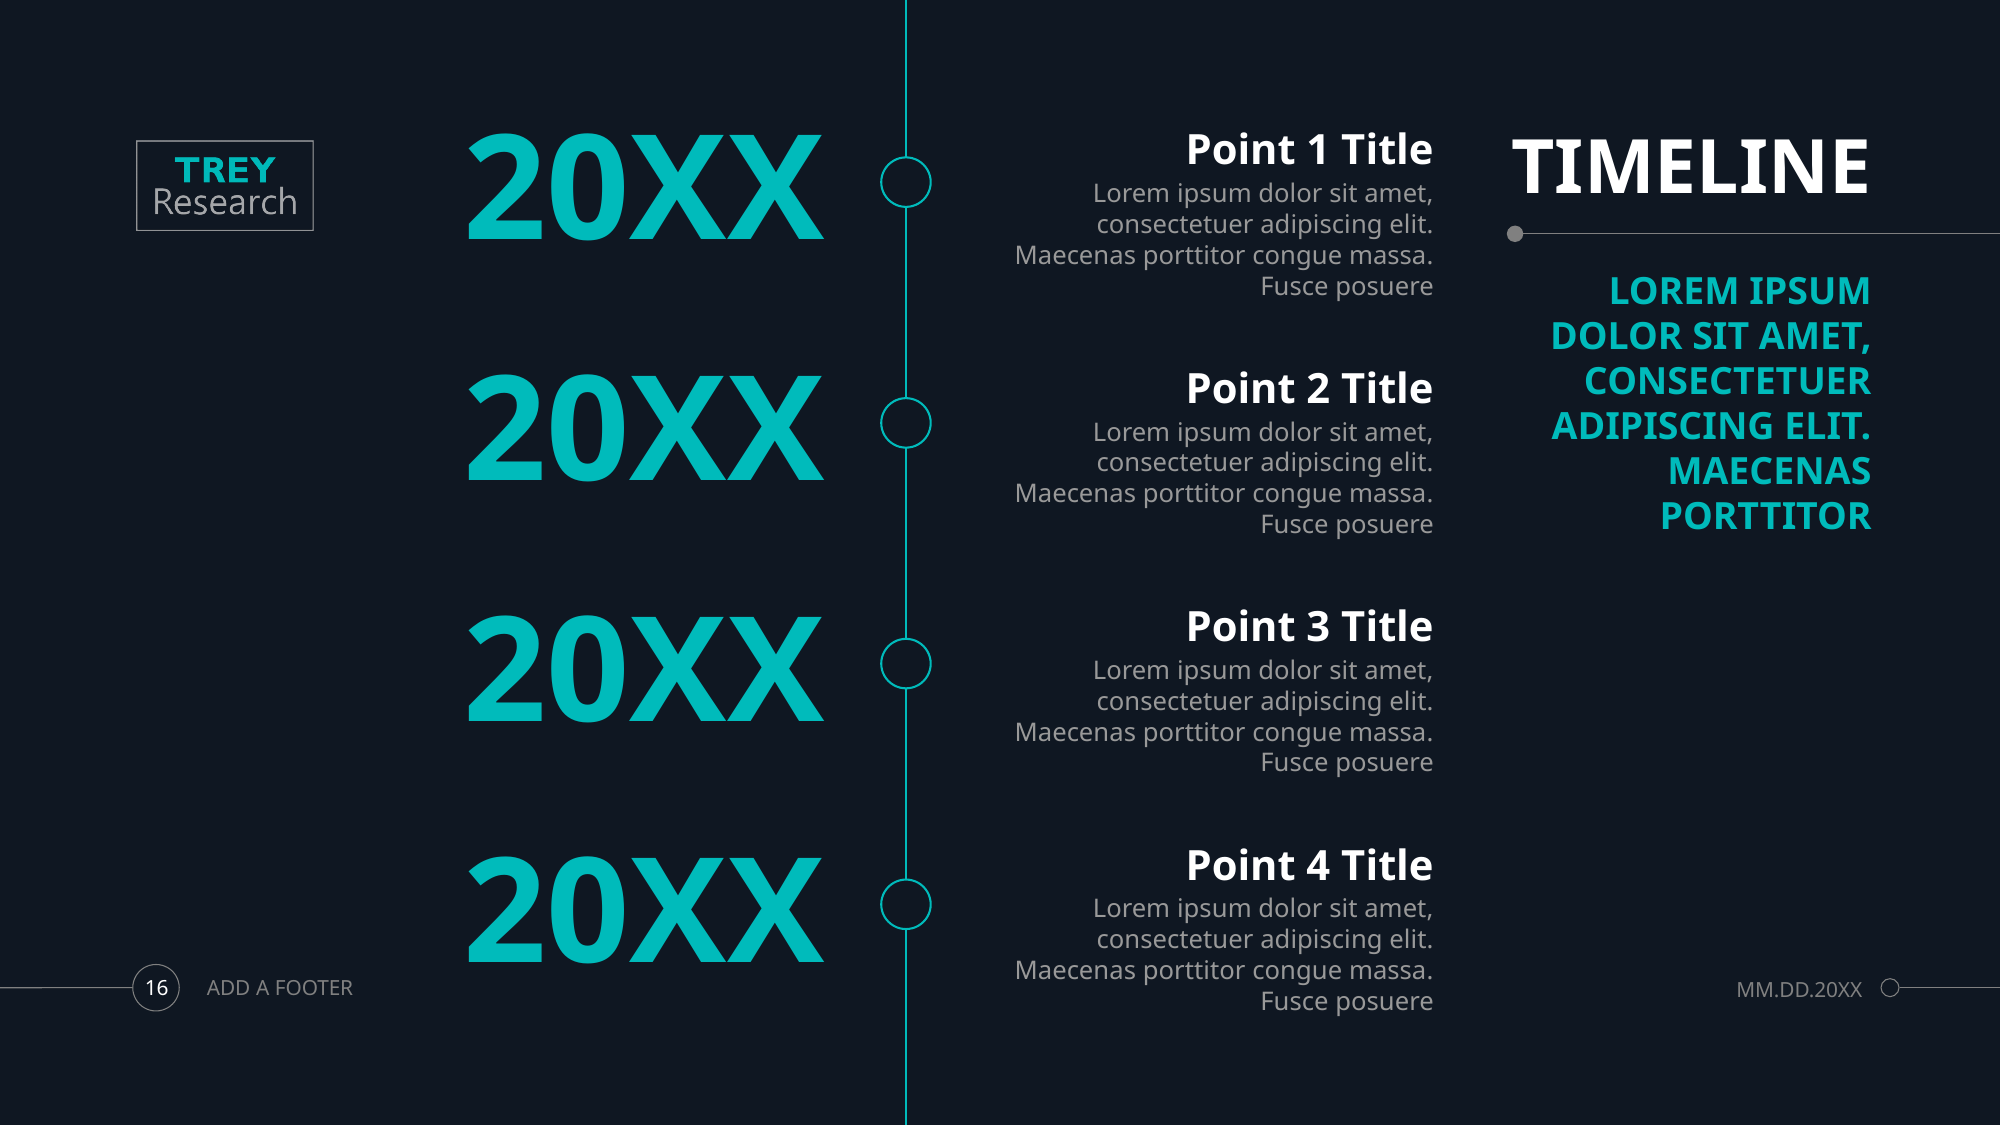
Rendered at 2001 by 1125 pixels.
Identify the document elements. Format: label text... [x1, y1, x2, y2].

list Point 3 Title [972, 605, 1434, 653]
list Lorem ipsum dolor sit amet, consectetuer adipiscing elit. Maecenas porttitor congue massa. Fusce posuere [972, 653, 1434, 779]
title TIMELINE [1433, 116, 1872, 210]
slide_number MM.DD.20XX [1643, 964, 1863, 1014]
footer ADD A FOOTER [191, 964, 671, 1014]
list LOREM IPSUM DOLOR SIT AMET, CONSECTETUER ADIPISCING ELIT. MAECENAS PORTTITOR [1500, 266, 1872, 599]
picture [136, 140, 314, 231]
list Lorem ipsum dolor sit amet, consectetuer adipiscing elit. Maecenas porttitor congue massa. Fusce posuere [972, 892, 1434, 1017]
list Point 2 Title [972, 367, 1434, 415]
list Lorem ipsum dolor sit amet, consectetuer adipiscing elit. Maecenas porttitor congue massa. Fusce posuere [972, 415, 1434, 540]
list 20XX [429, 594, 859, 755]
list Lorem ipsum dolor sit amet, consectetuer adipiscing elit. Maecenas porttitor congue massa. Fusce posuere [972, 177, 1434, 302]
list Point 4 Title [972, 844, 1434, 892]
list Point 1 Title [972, 129, 1433, 177]
list 20XX [429, 112, 859, 273]
list 20XX [429, 353, 859, 514]
list 20XX [429, 834, 859, 996]
slide_number 16 [127, 964, 186, 1014]
